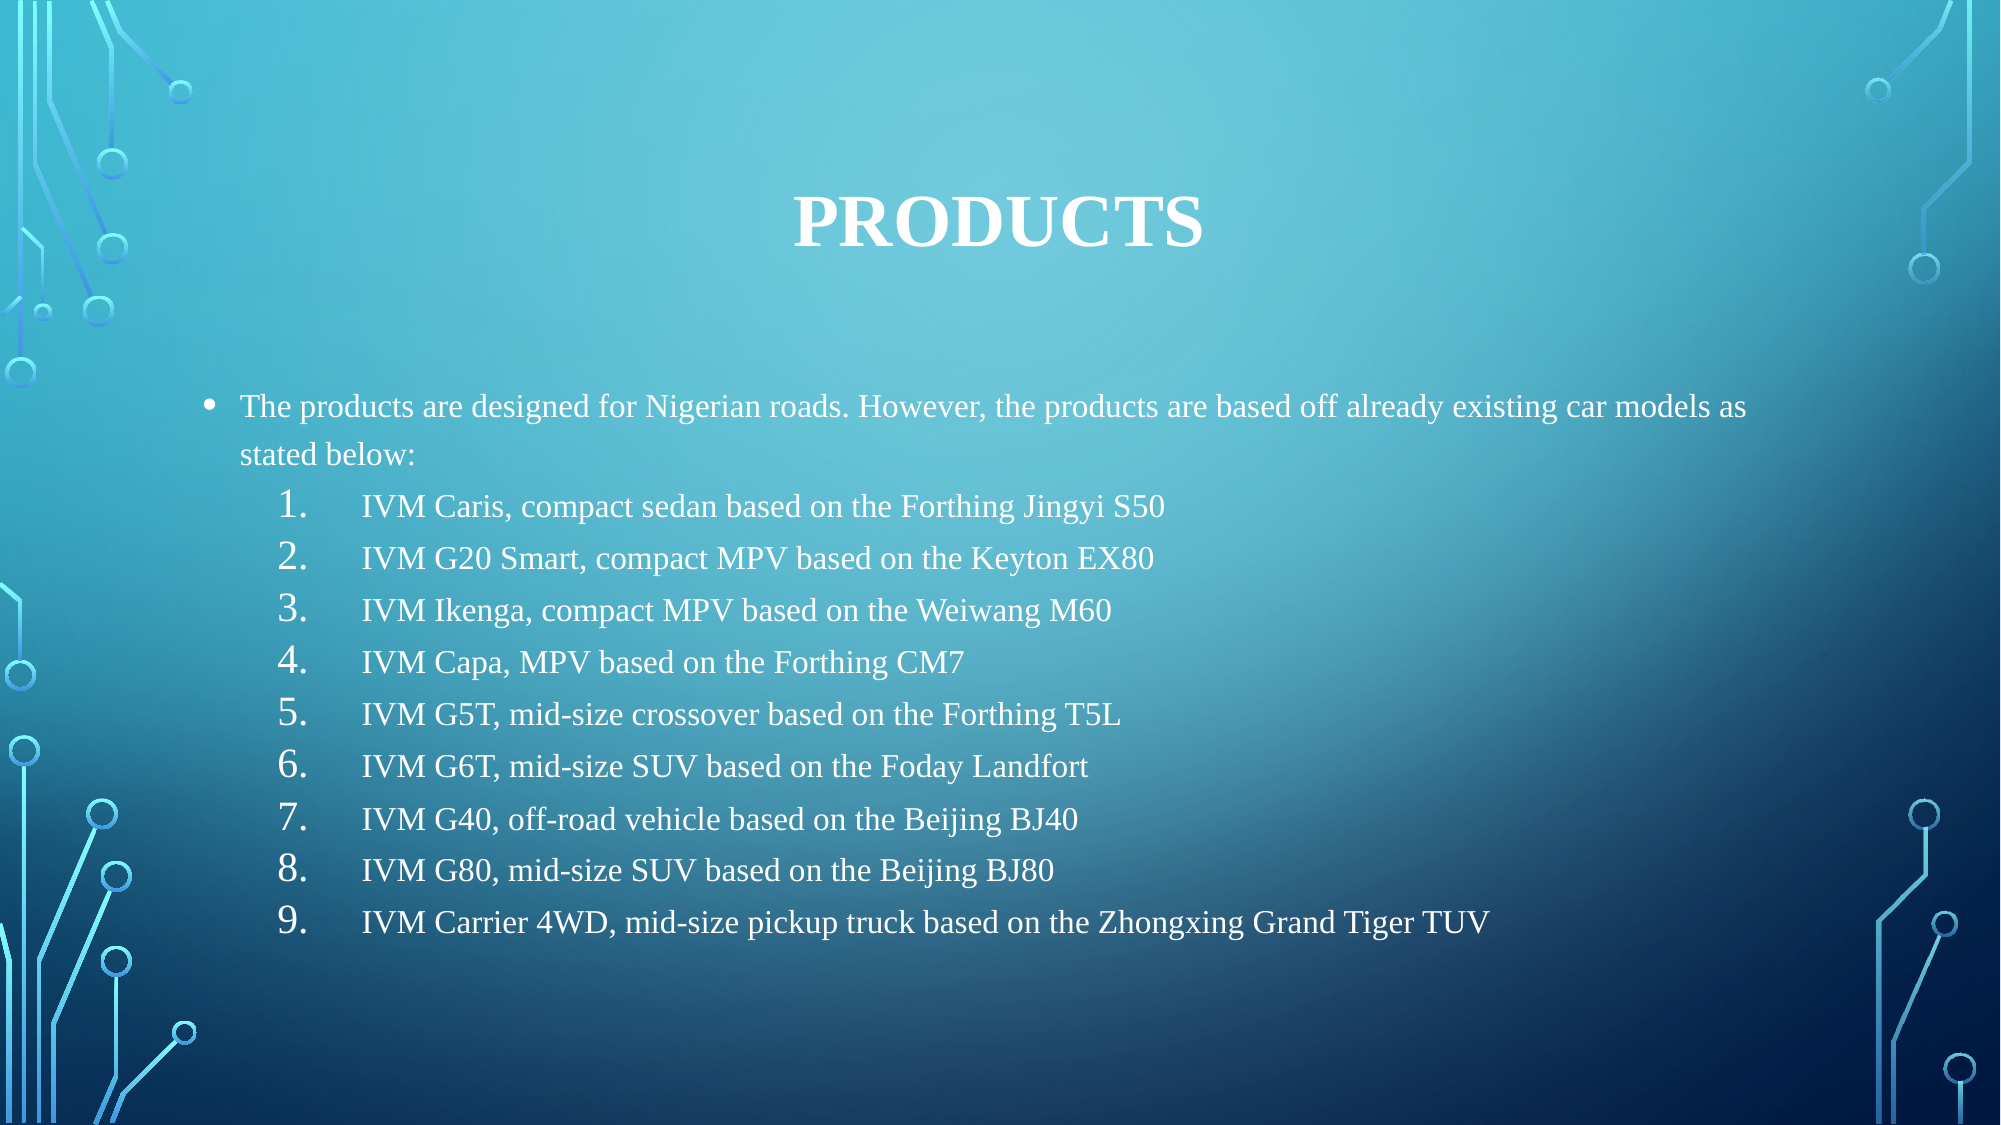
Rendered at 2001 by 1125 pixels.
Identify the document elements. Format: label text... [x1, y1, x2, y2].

title PRODUCTS [187, 101, 1813, 344]
list The products are designed for Nigerian roads. However, the products are based off already existing car models as stated below: IVM Caris, compact sedan based on the Forthing Jingyi S50 IVM G20 Smart, compact MPV based on the Keyton EX80 IVM Ikenga, compact MPV based on the Weiwang M60 IVM Capa, MPV based on the Forthing CM7 IVM G5T, mid-size crossover based on the Forthing T5L IVM G6T, mid-size SUV based on the Foday Landfort IVM G40, off-road vehicle based on the Beijing BJ40 IVM G80, mid-size SUV based on the Beijing BJ80 IVM Carrier 4WD, mid-size pickup truck based on the Zhongxing Grand Tiger TUV [187, 369, 1813, 950]
